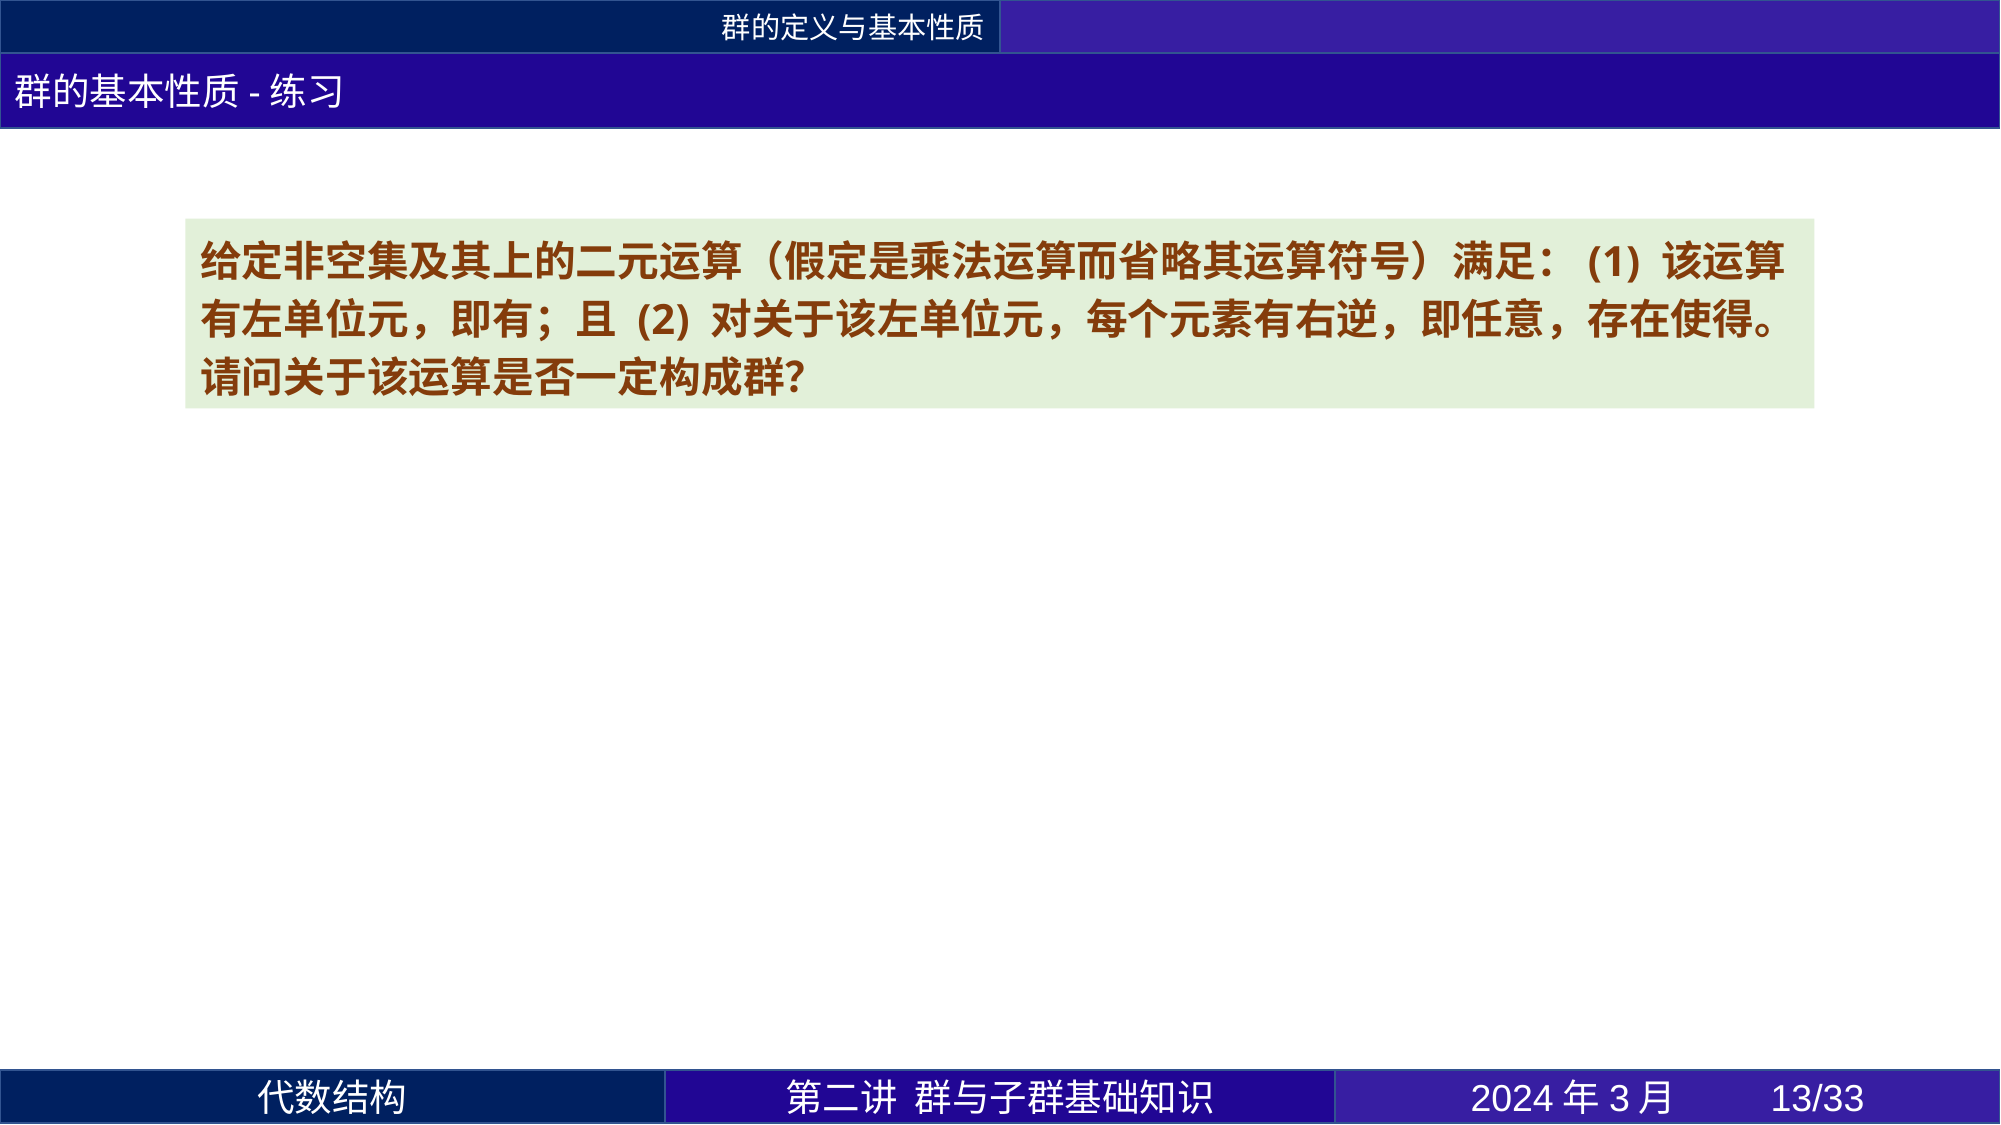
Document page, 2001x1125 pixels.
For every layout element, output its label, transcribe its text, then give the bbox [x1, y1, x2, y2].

text_box 群的基本性质-练习 [0, 52, 2000, 129]
text_box 2024年3月 13/33 [1334, 1069, 2000, 1124]
text_box 第二讲 群与子群基础知识 [664, 1069, 1334, 1124]
text_box 代数结构 [0, 1069, 664, 1124]
text_box [999, 0, 2000, 52]
text_box 群的定义与基本性质 [0, 0, 999, 52]
